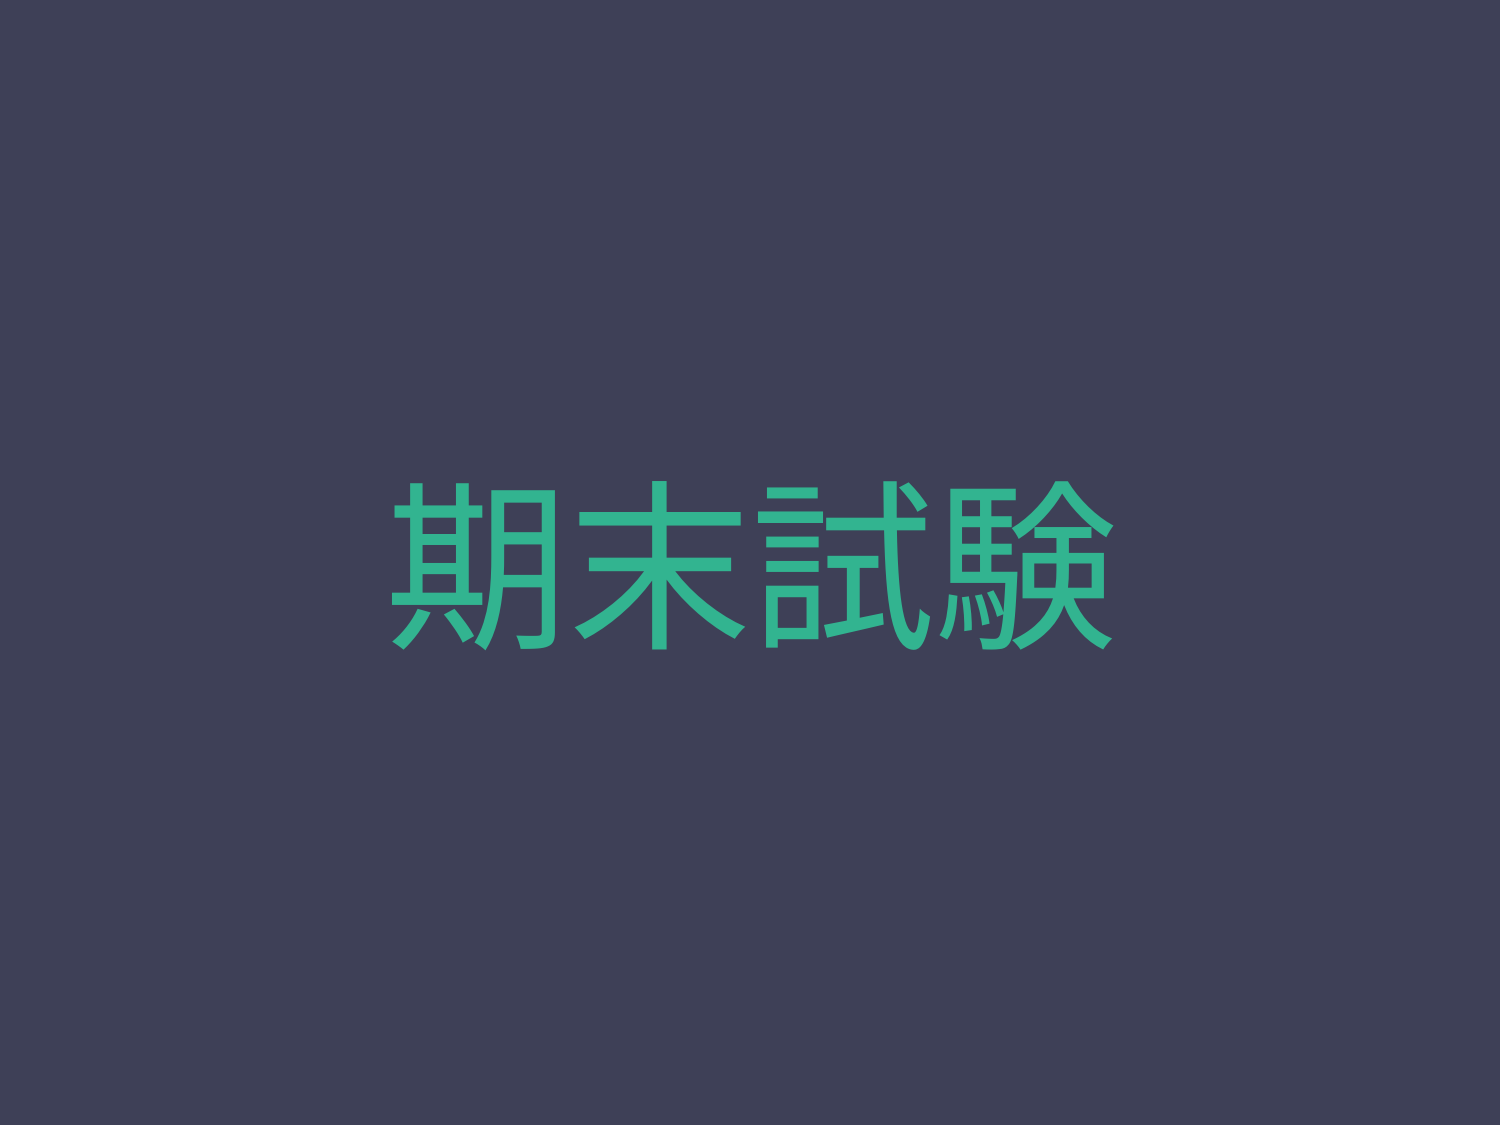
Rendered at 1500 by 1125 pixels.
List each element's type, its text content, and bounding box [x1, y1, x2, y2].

title 期末試験 [76, 196, 1427, 929]
